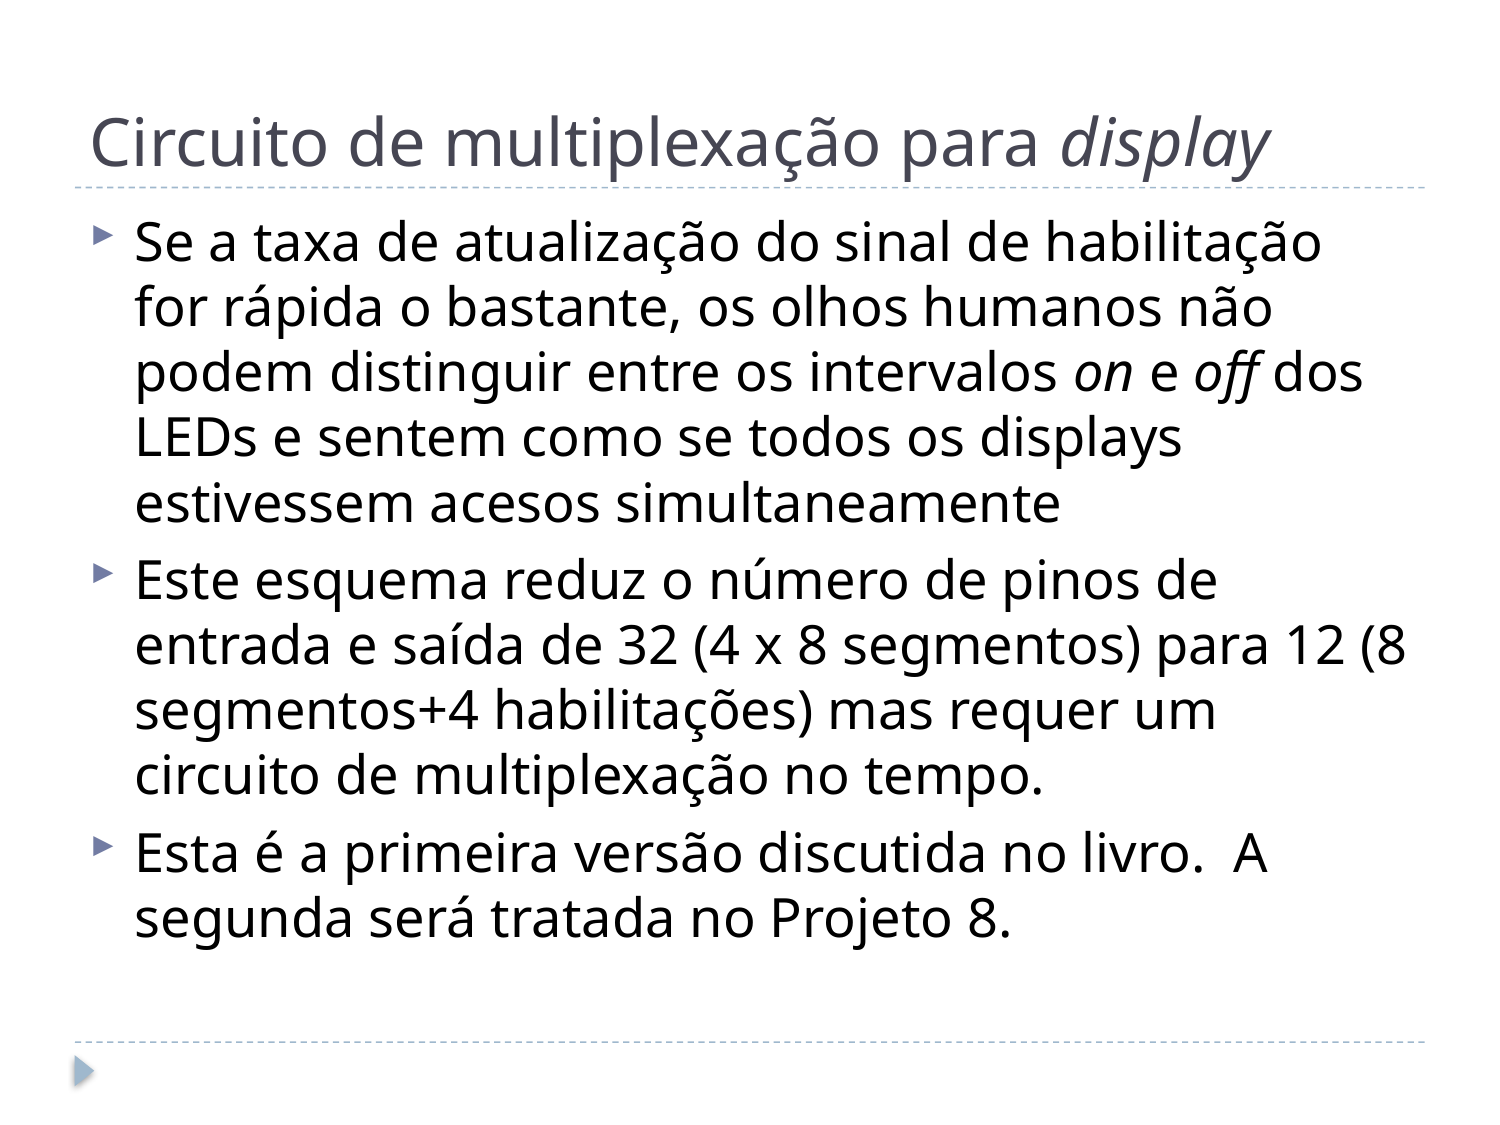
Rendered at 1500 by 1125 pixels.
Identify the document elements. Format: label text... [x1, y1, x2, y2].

list Se a taxa de atualização do sinal de habilitação for rápida o bastante, os olhos humanos não podem distinguir entre os intervalos on e off dos LEDs e sentem como se todos os displays estivessem acesos simultaneamente Este esquema reduz o número de pinos de entrada e saída de 32 (4 x 8 segmentos) para 12 (8 segmentos+4 habilitações) mas requer um circuito de multiplexação no tempo. Esta é a primeira versão discutida no livro. A segunda será tratada no Projeto 8. [75, 200, 1425, 1010]
title Circuito de multiplexação para display [75, 24, 1425, 188]
